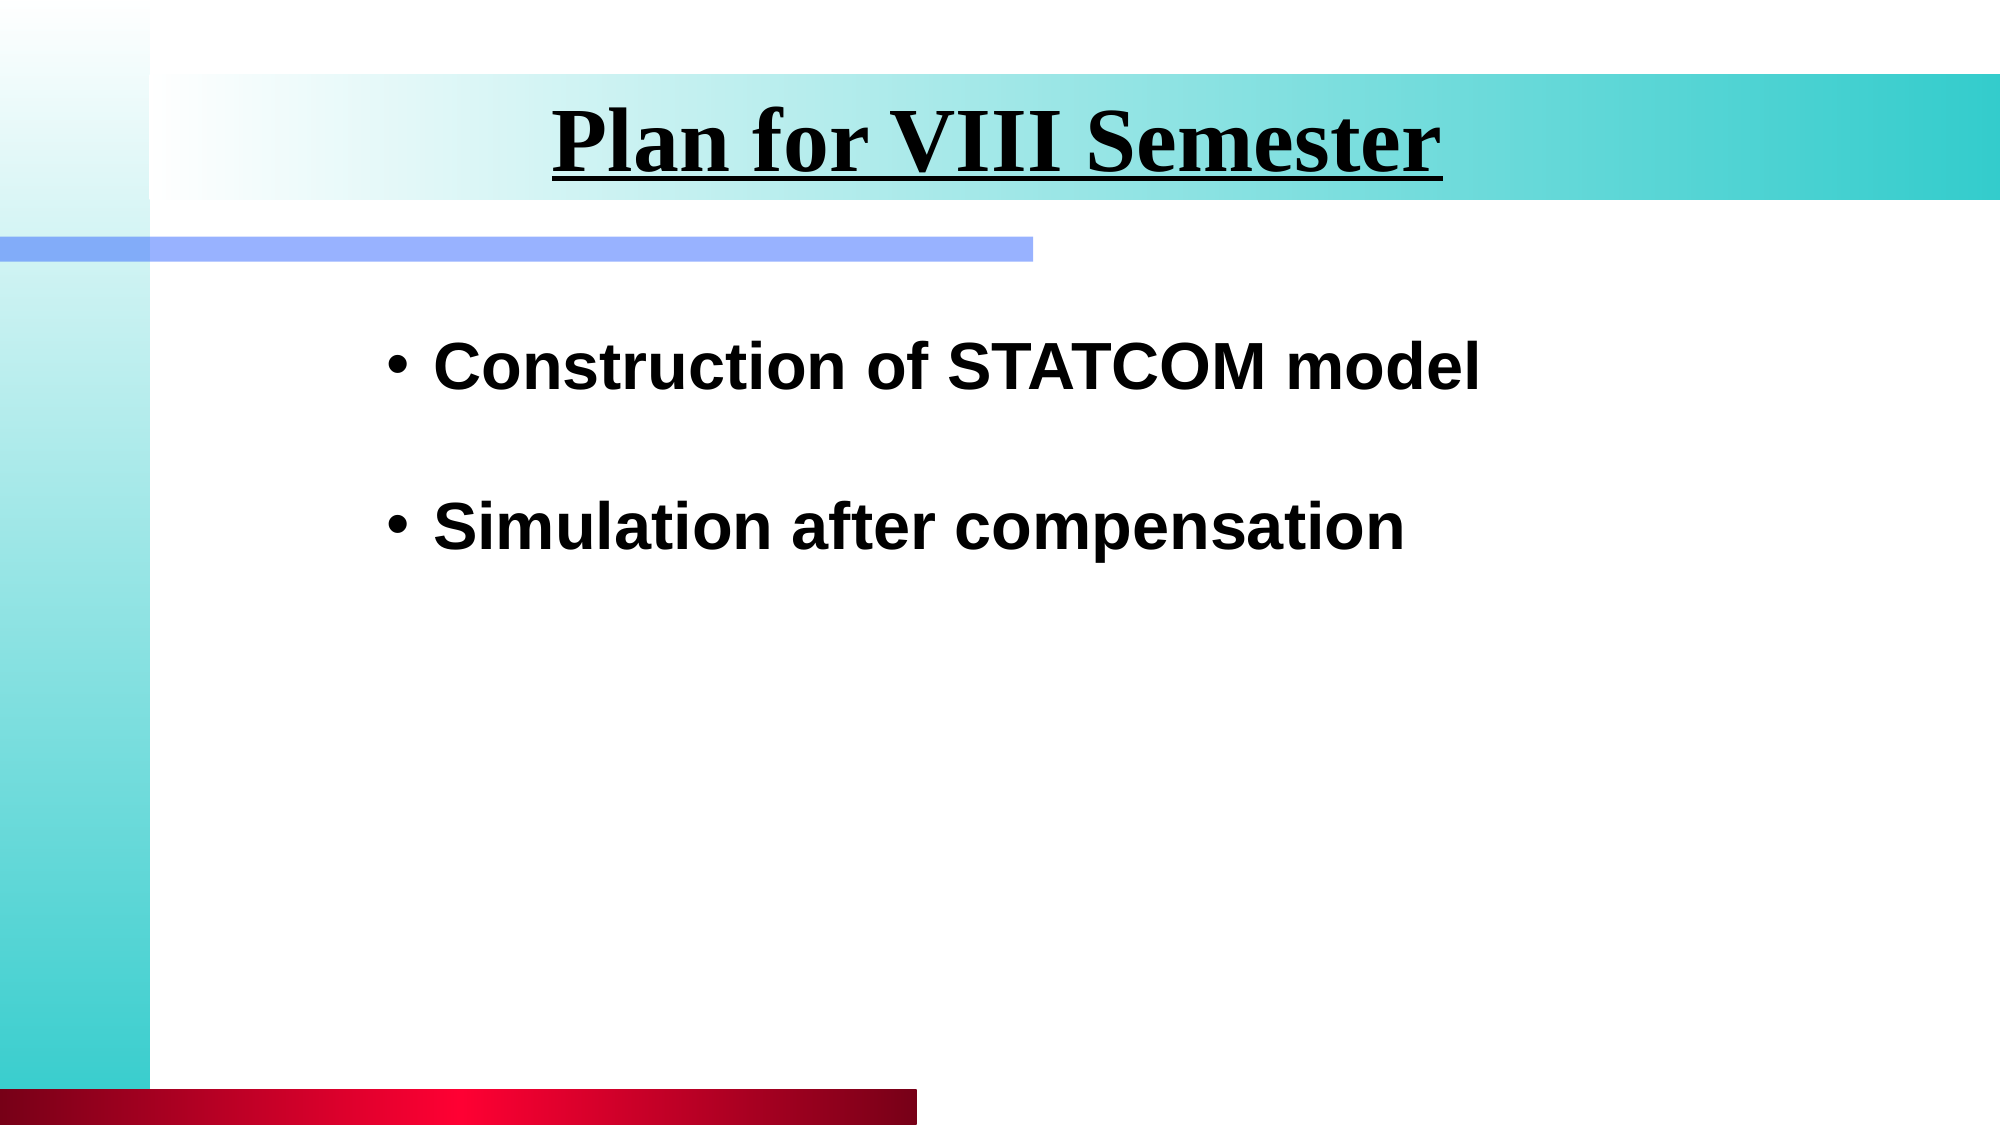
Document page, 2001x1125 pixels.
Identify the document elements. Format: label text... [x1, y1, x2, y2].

text_box Construction of STATCOM model Simulation after compensation [371, 315, 1498, 651]
title Plan for VIII Semester [147, 40, 1848, 229]
